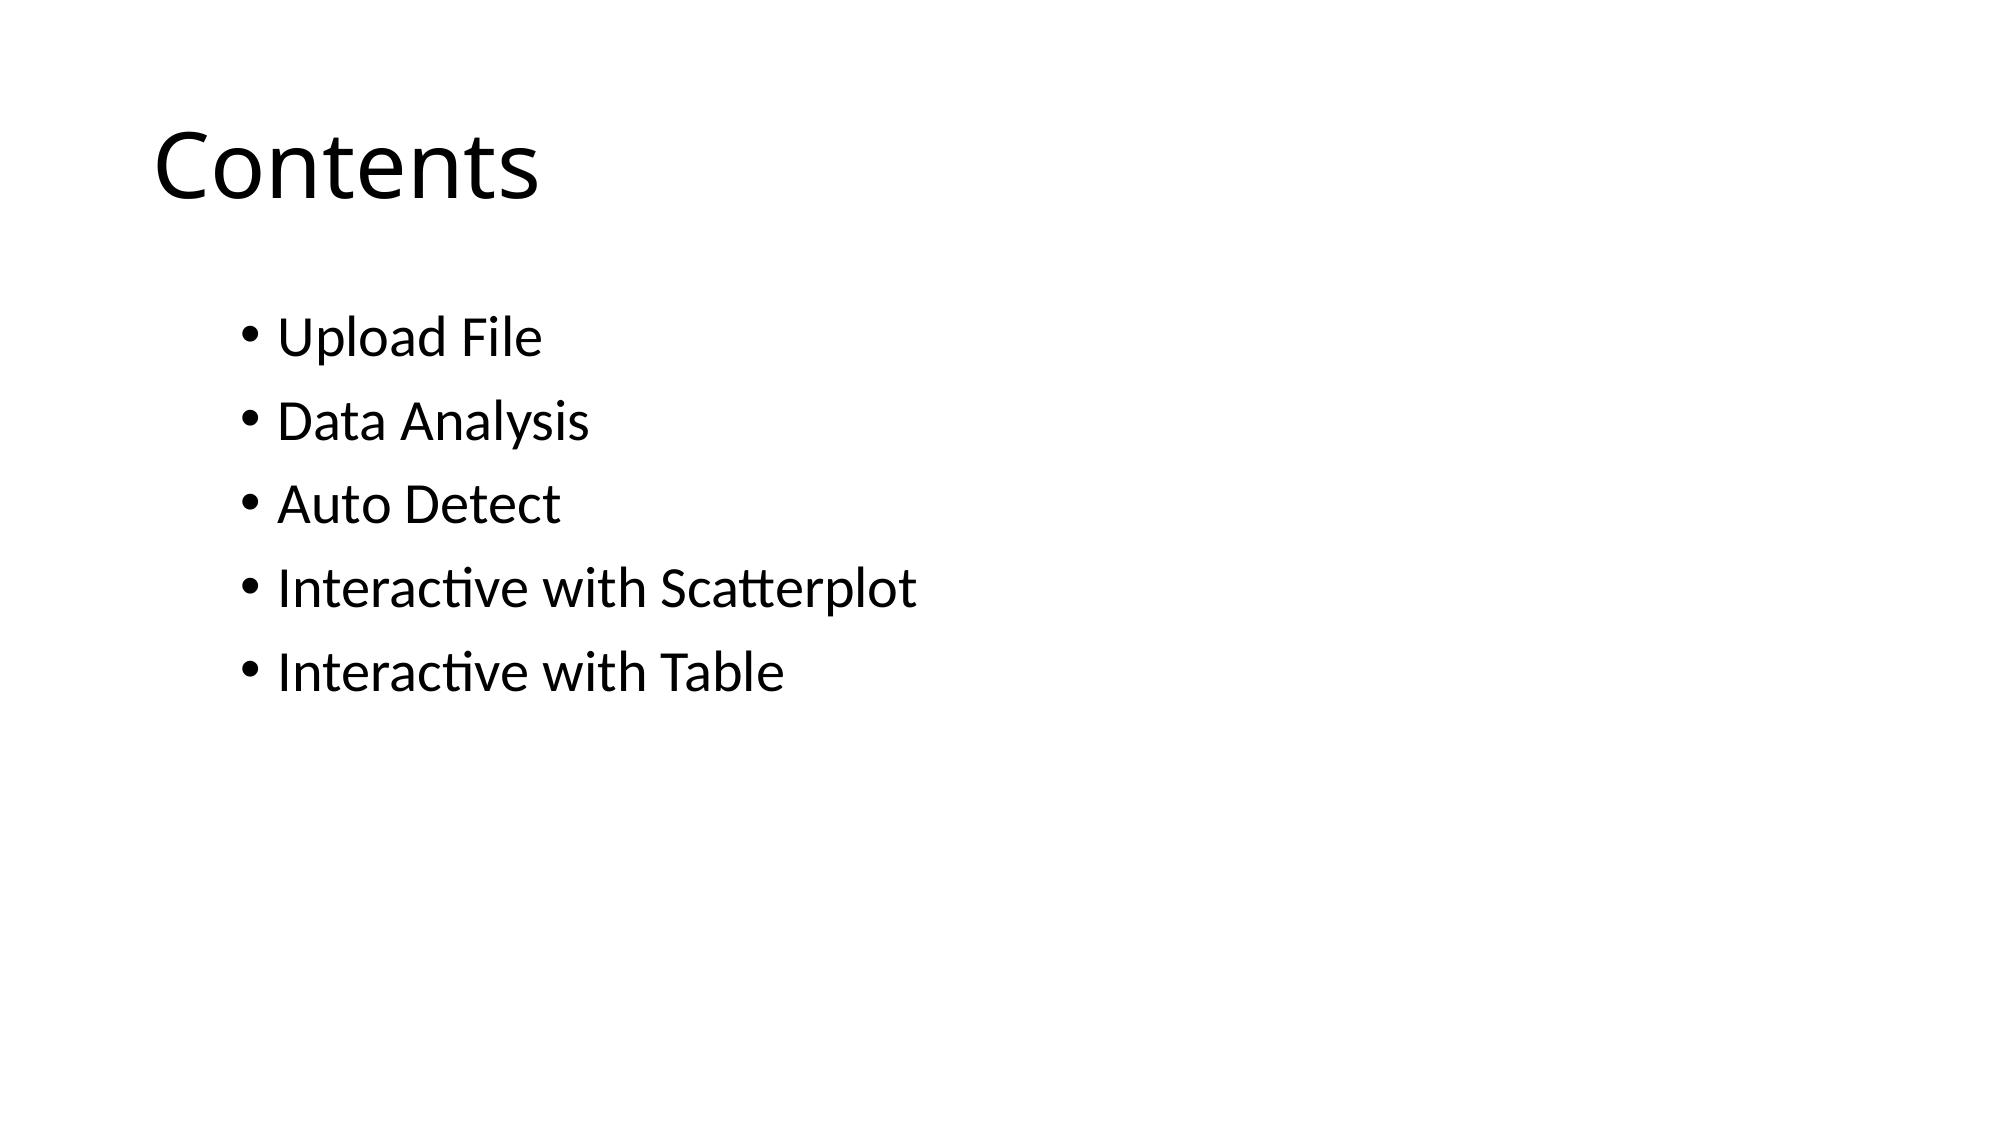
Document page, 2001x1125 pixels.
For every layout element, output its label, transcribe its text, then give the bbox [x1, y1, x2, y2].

text_box Upload File Data Analysis Auto Detect Interactive with Scatterplot Interactive with Table [225, 298, 1165, 981]
title Contents [137, 59, 1863, 278]
